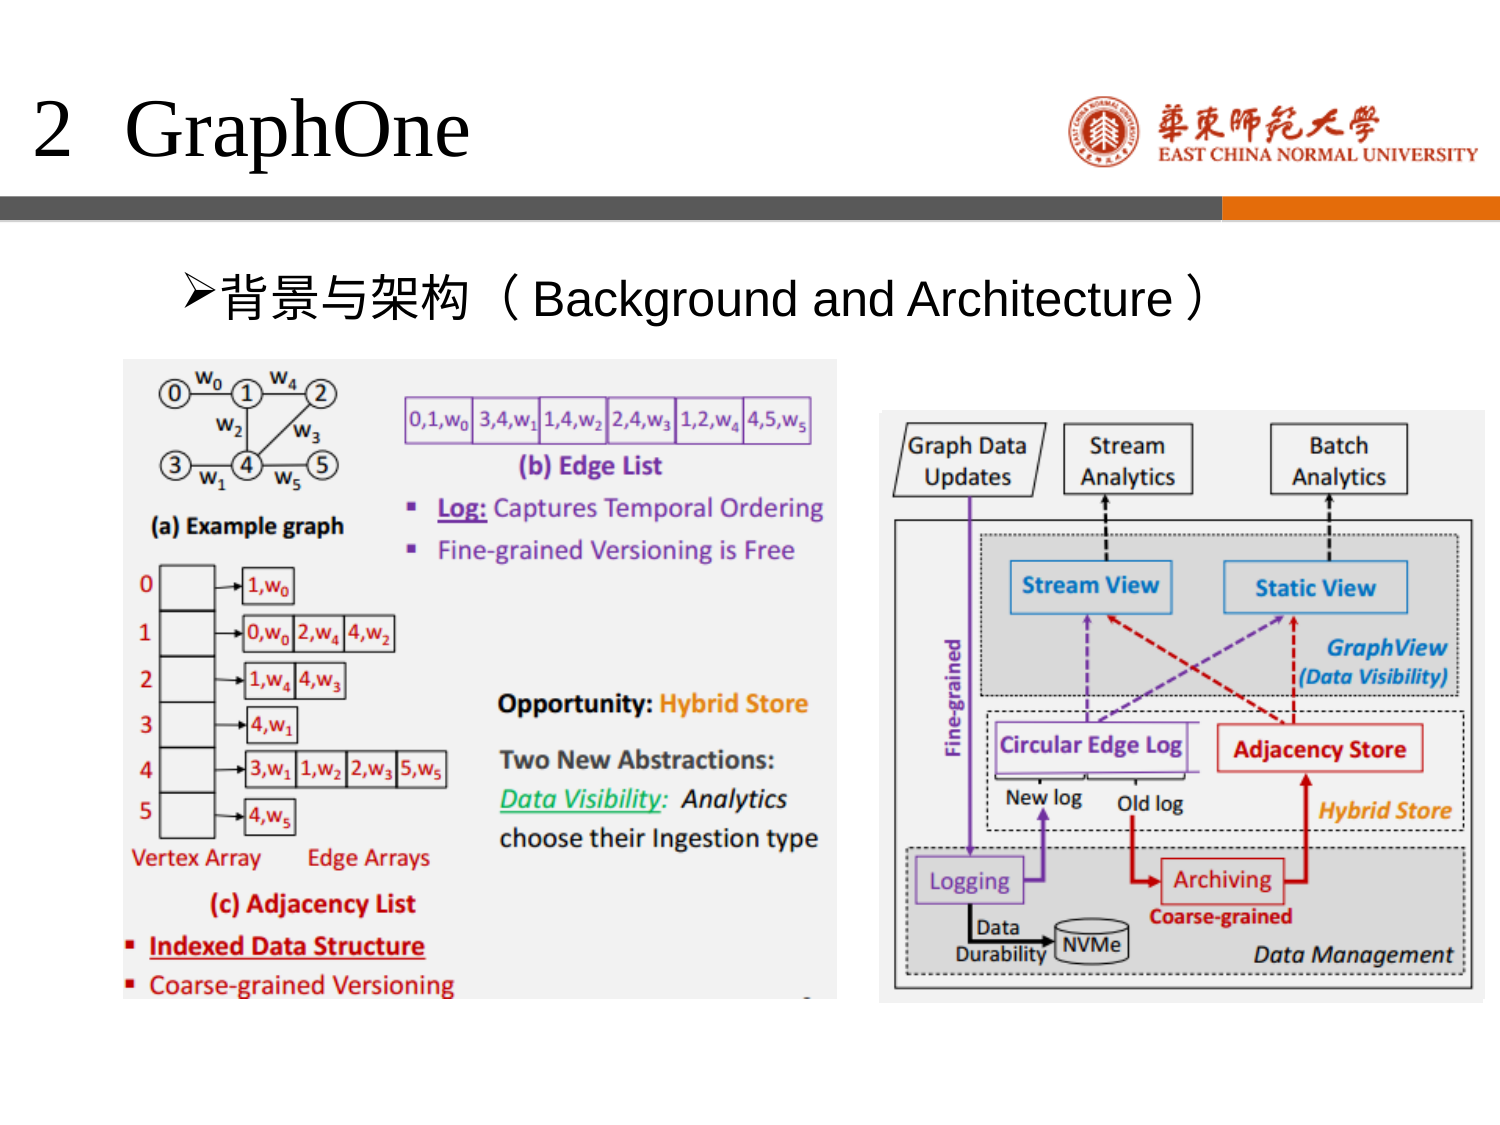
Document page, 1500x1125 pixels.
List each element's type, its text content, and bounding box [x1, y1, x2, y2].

picture [1085, 73, 1500, 188]
picture [123, 359, 837, 999]
text_box 2 GraphOne [17, 41, 1085, 193]
text_box 背景与架构（Background and Architecture） [53, 228, 1294, 334]
picture [879, 410, 1485, 1003]
